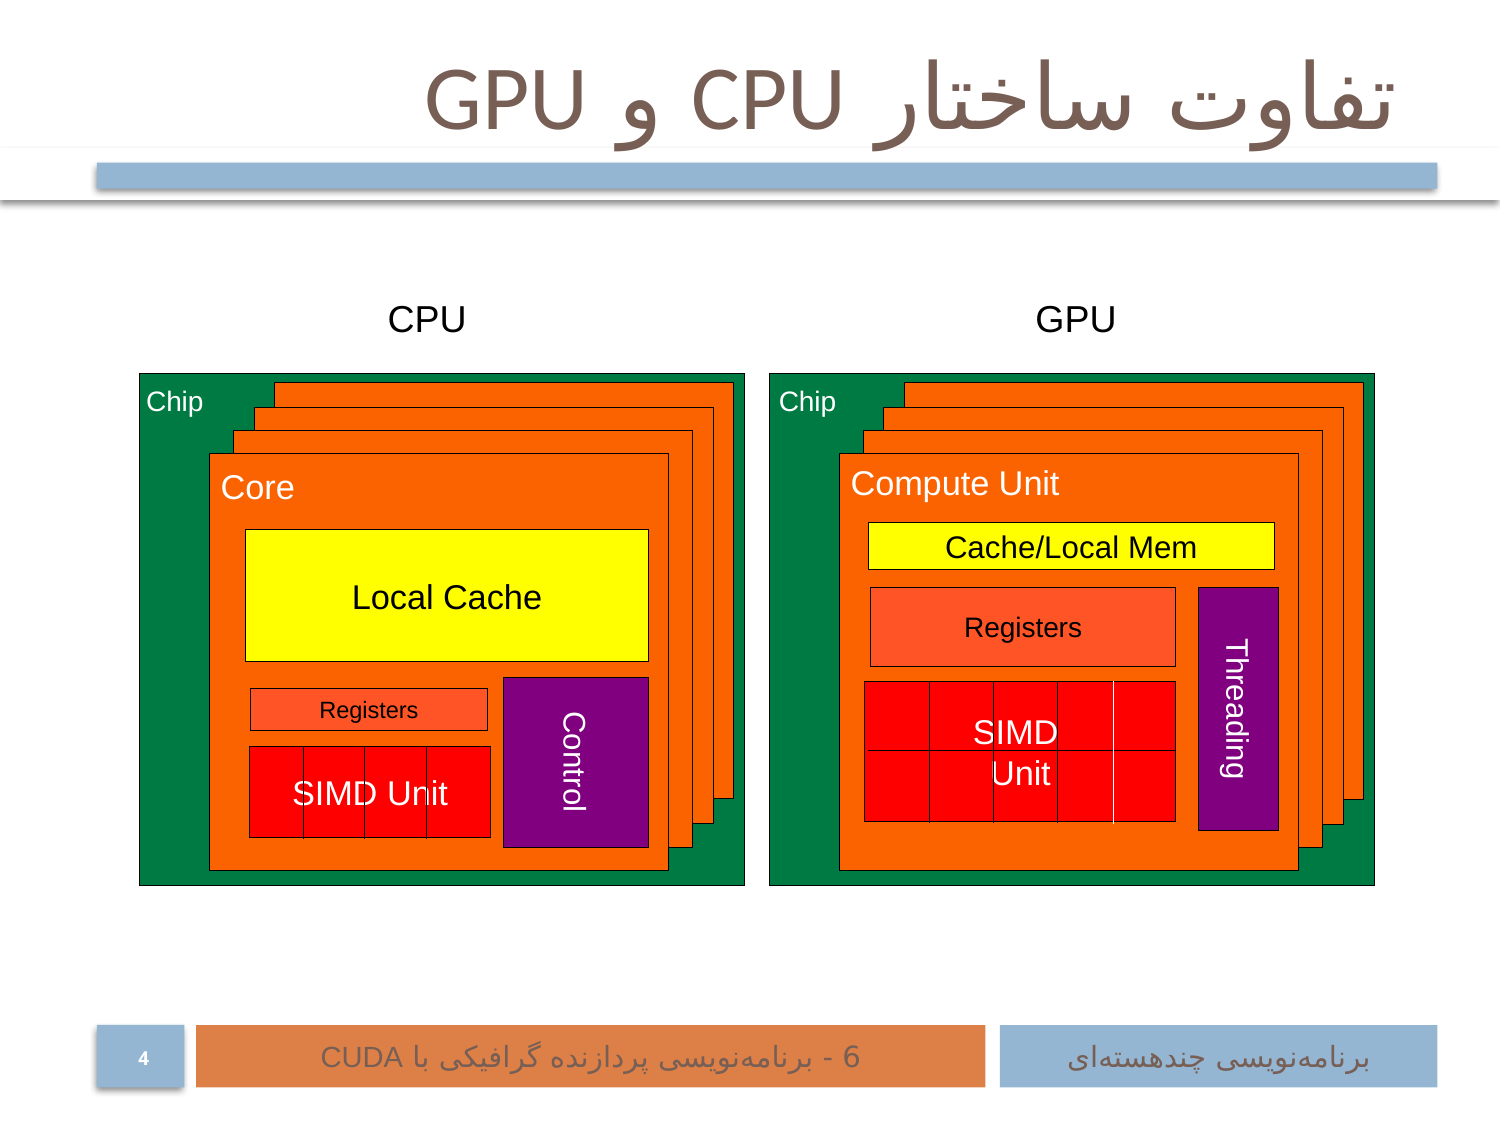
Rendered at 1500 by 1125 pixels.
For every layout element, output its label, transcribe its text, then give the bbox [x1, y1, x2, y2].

text_box CPU [372, 287, 482, 348]
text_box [138, 373, 1376, 887]
footer 6 - برنامه‌نویسی پردازنده گرافیکی با CUDA [196, 1025, 986, 1088]
list [100, 200, 1438, 1000]
slide_number برنامه‌نویسی چند‌هسته‌ای [999, 1025, 1438, 1088]
title تفاوت ساختار CPU و GPU [62, 24, 1413, 160]
slide_number 4 [99, 1038, 188, 1079]
text_box GPU [1020, 287, 1132, 348]
